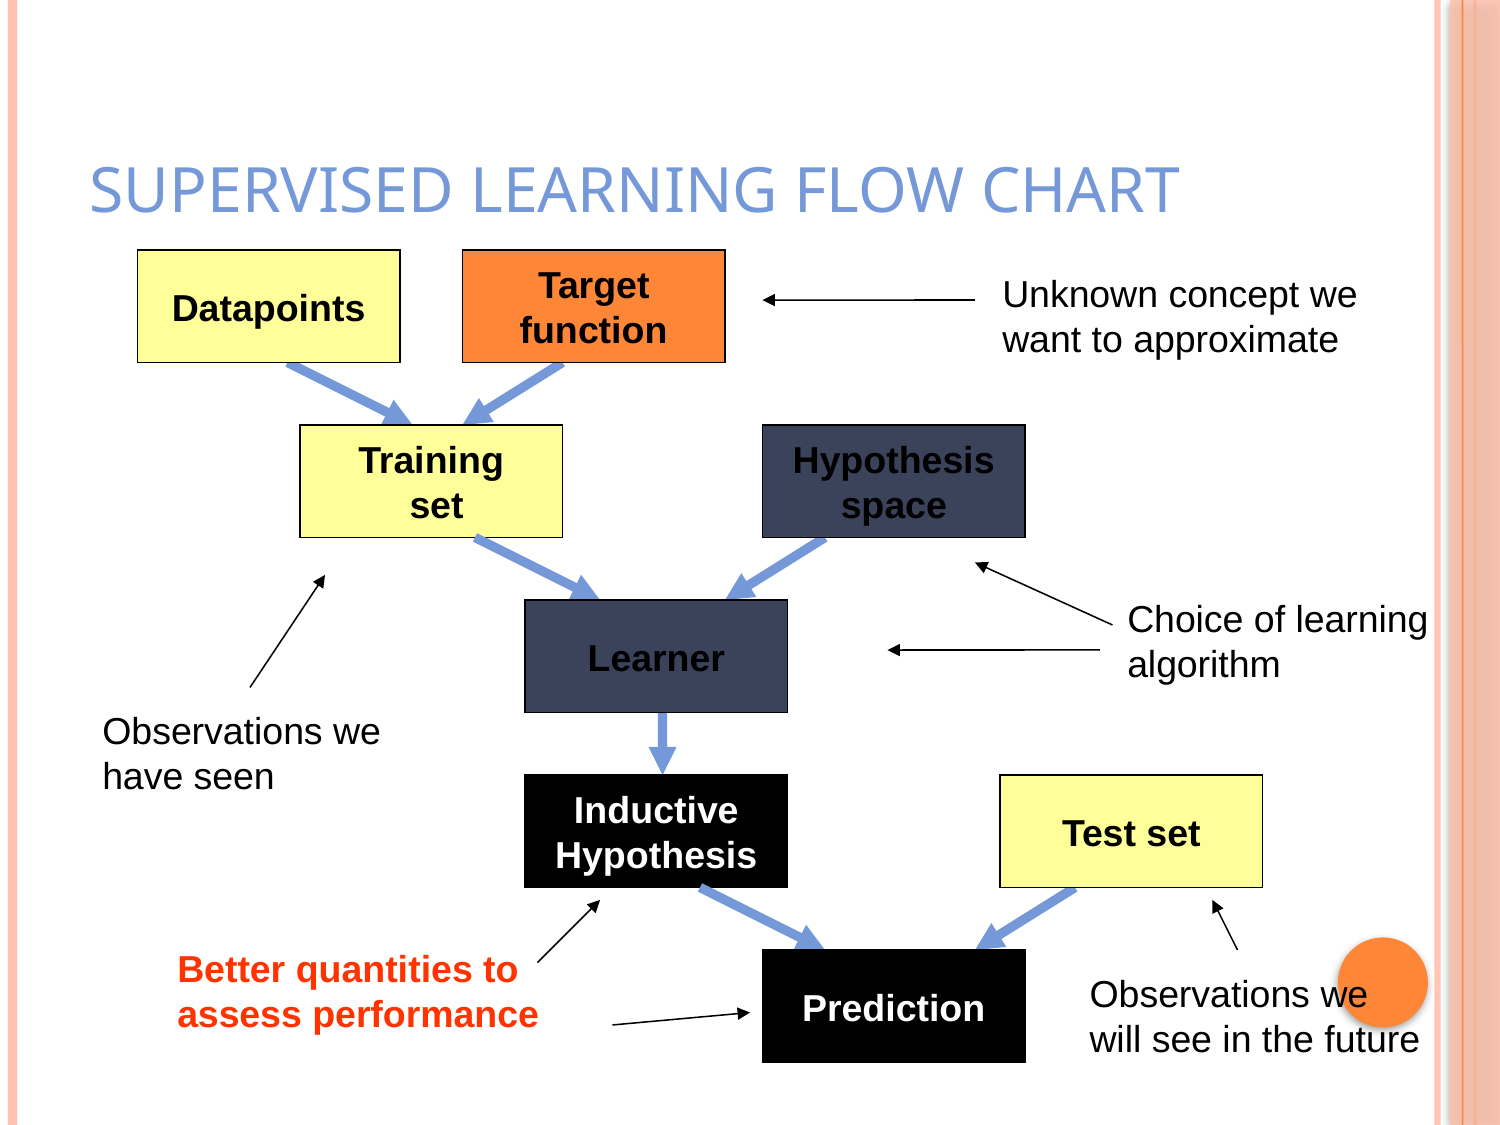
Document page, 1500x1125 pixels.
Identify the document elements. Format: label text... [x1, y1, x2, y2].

text_box [462, 363, 562, 425]
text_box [761, 261, 1401, 369]
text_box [474, 424, 1463, 713]
text_box Training set [300, 425, 470, 538]
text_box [161, 899, 751, 1044]
text_box Datapoints [137, 249, 400, 363]
text_box Target function [462, 249, 725, 363]
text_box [86, 574, 426, 806]
text_box [288, 363, 413, 425]
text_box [999, 774, 1438, 1069]
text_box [699, 886, 993, 1063]
title Supervised Learning Flow Chart [75, 45, 1300, 233]
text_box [524, 723, 788, 888]
